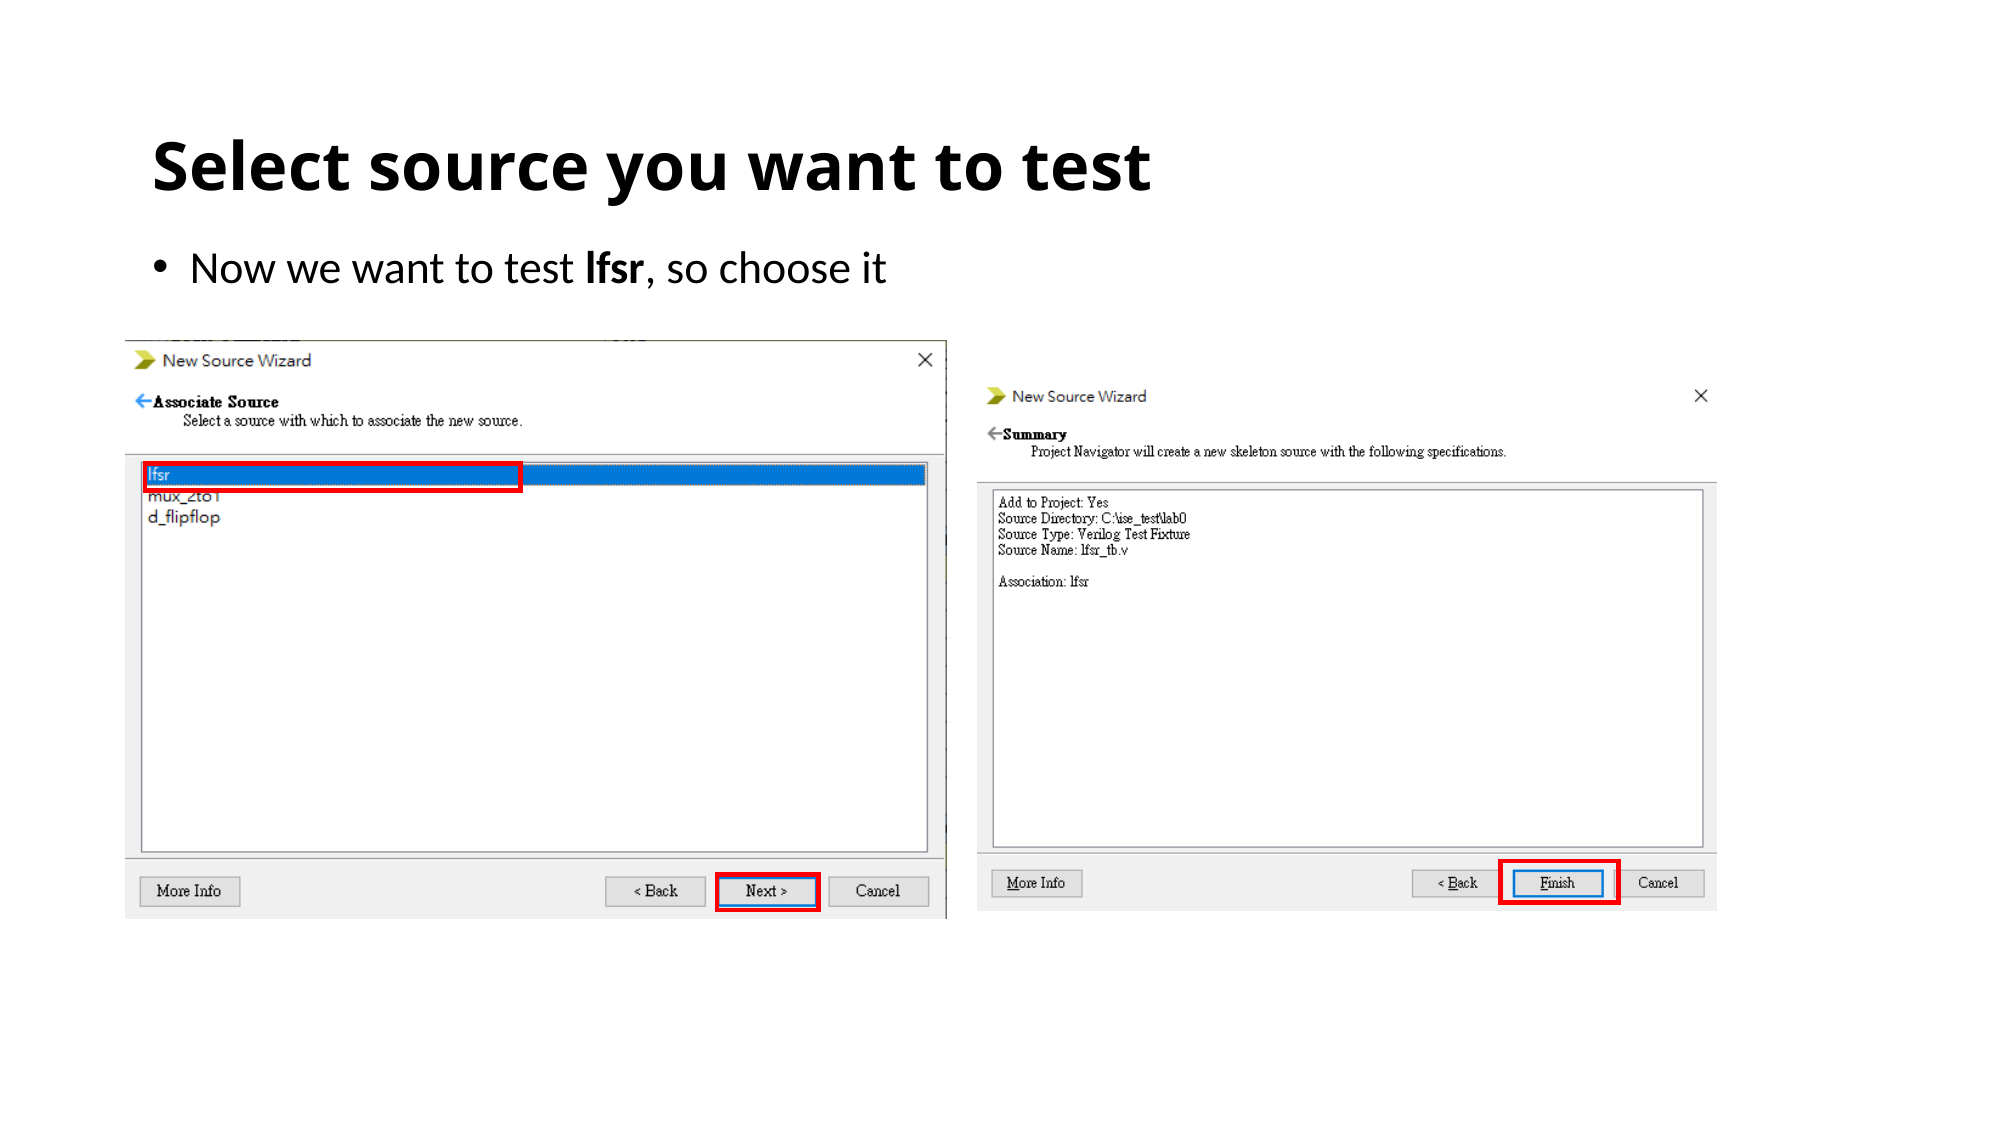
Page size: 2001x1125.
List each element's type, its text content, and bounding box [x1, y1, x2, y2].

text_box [124, 340, 947, 919]
picture [977, 379, 1717, 911]
title Select source you want to test [137, 59, 1863, 278]
list Now we want to test lfsr, so choose it [137, 236, 1121, 1014]
